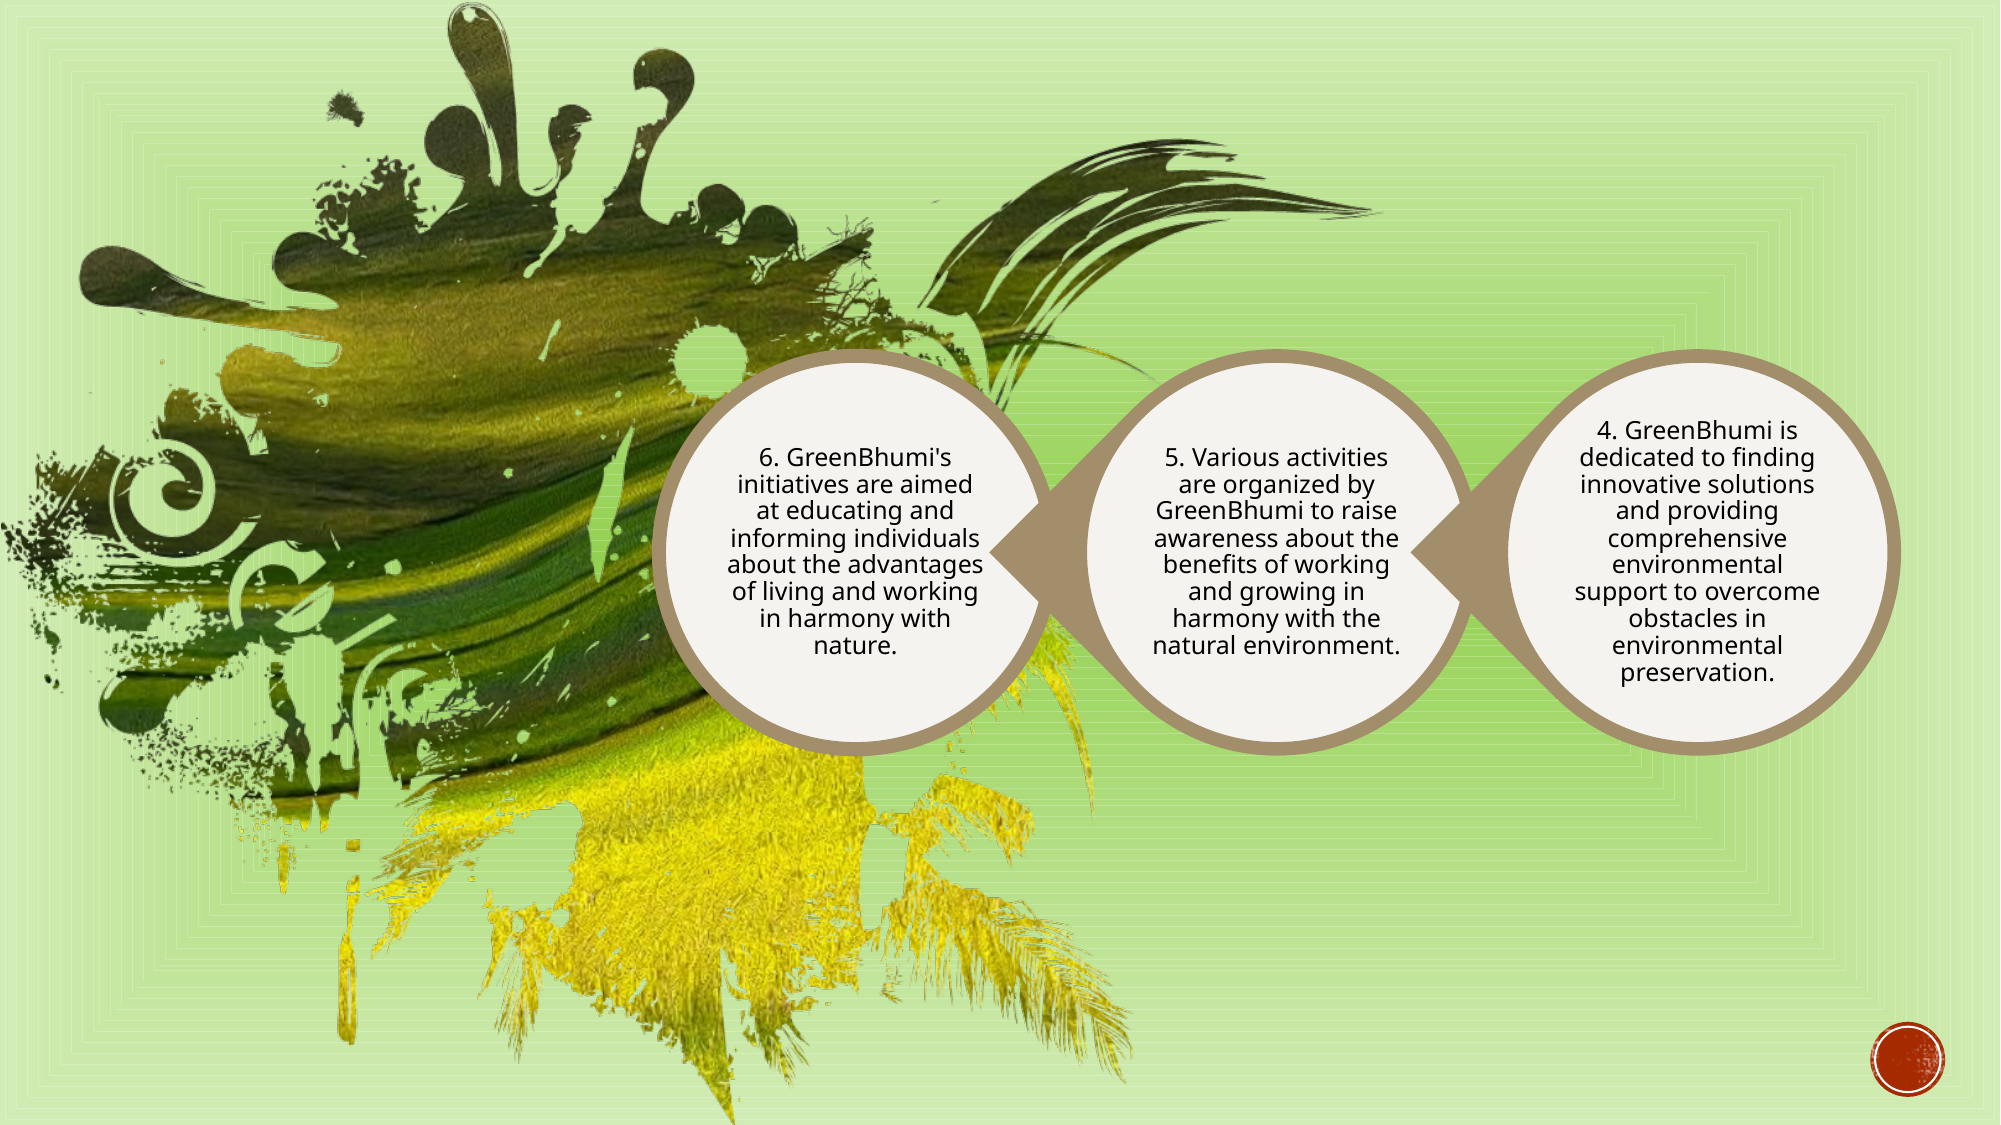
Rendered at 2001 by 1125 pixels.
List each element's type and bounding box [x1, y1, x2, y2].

picture [1, 2, 1389, 1125]
text_box [656, 111, 1982, 995]
